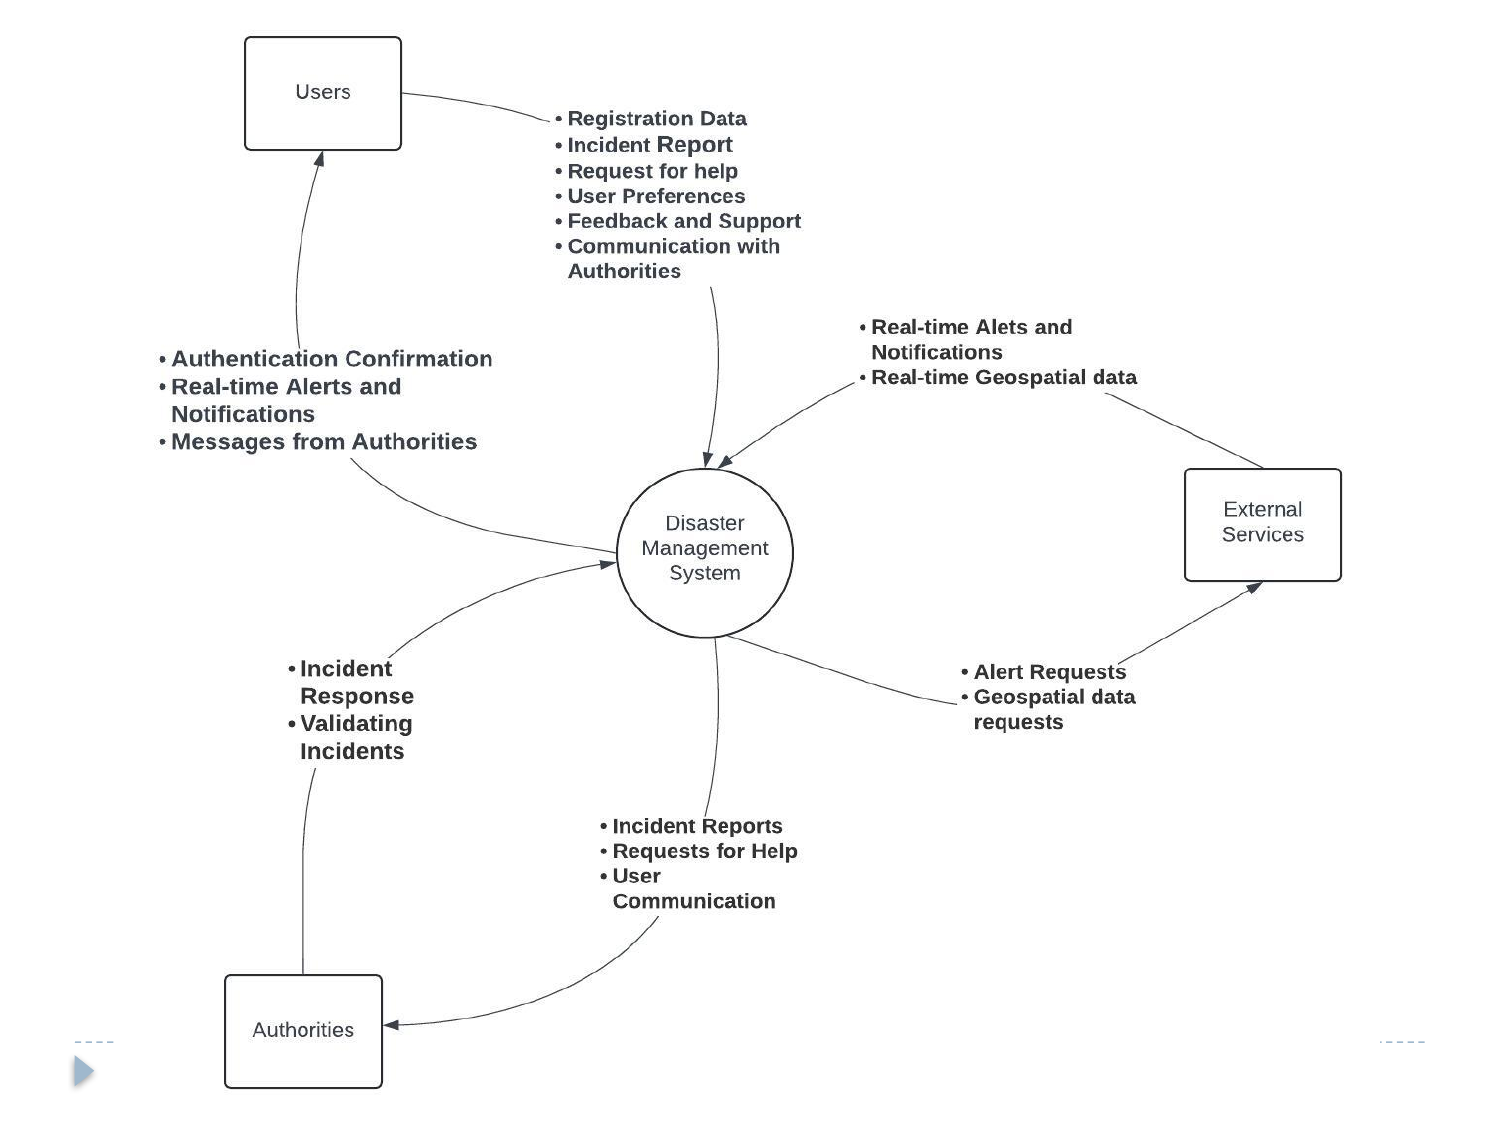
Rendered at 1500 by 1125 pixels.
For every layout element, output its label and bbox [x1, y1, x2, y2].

picture [113, 0, 1380, 1125]
